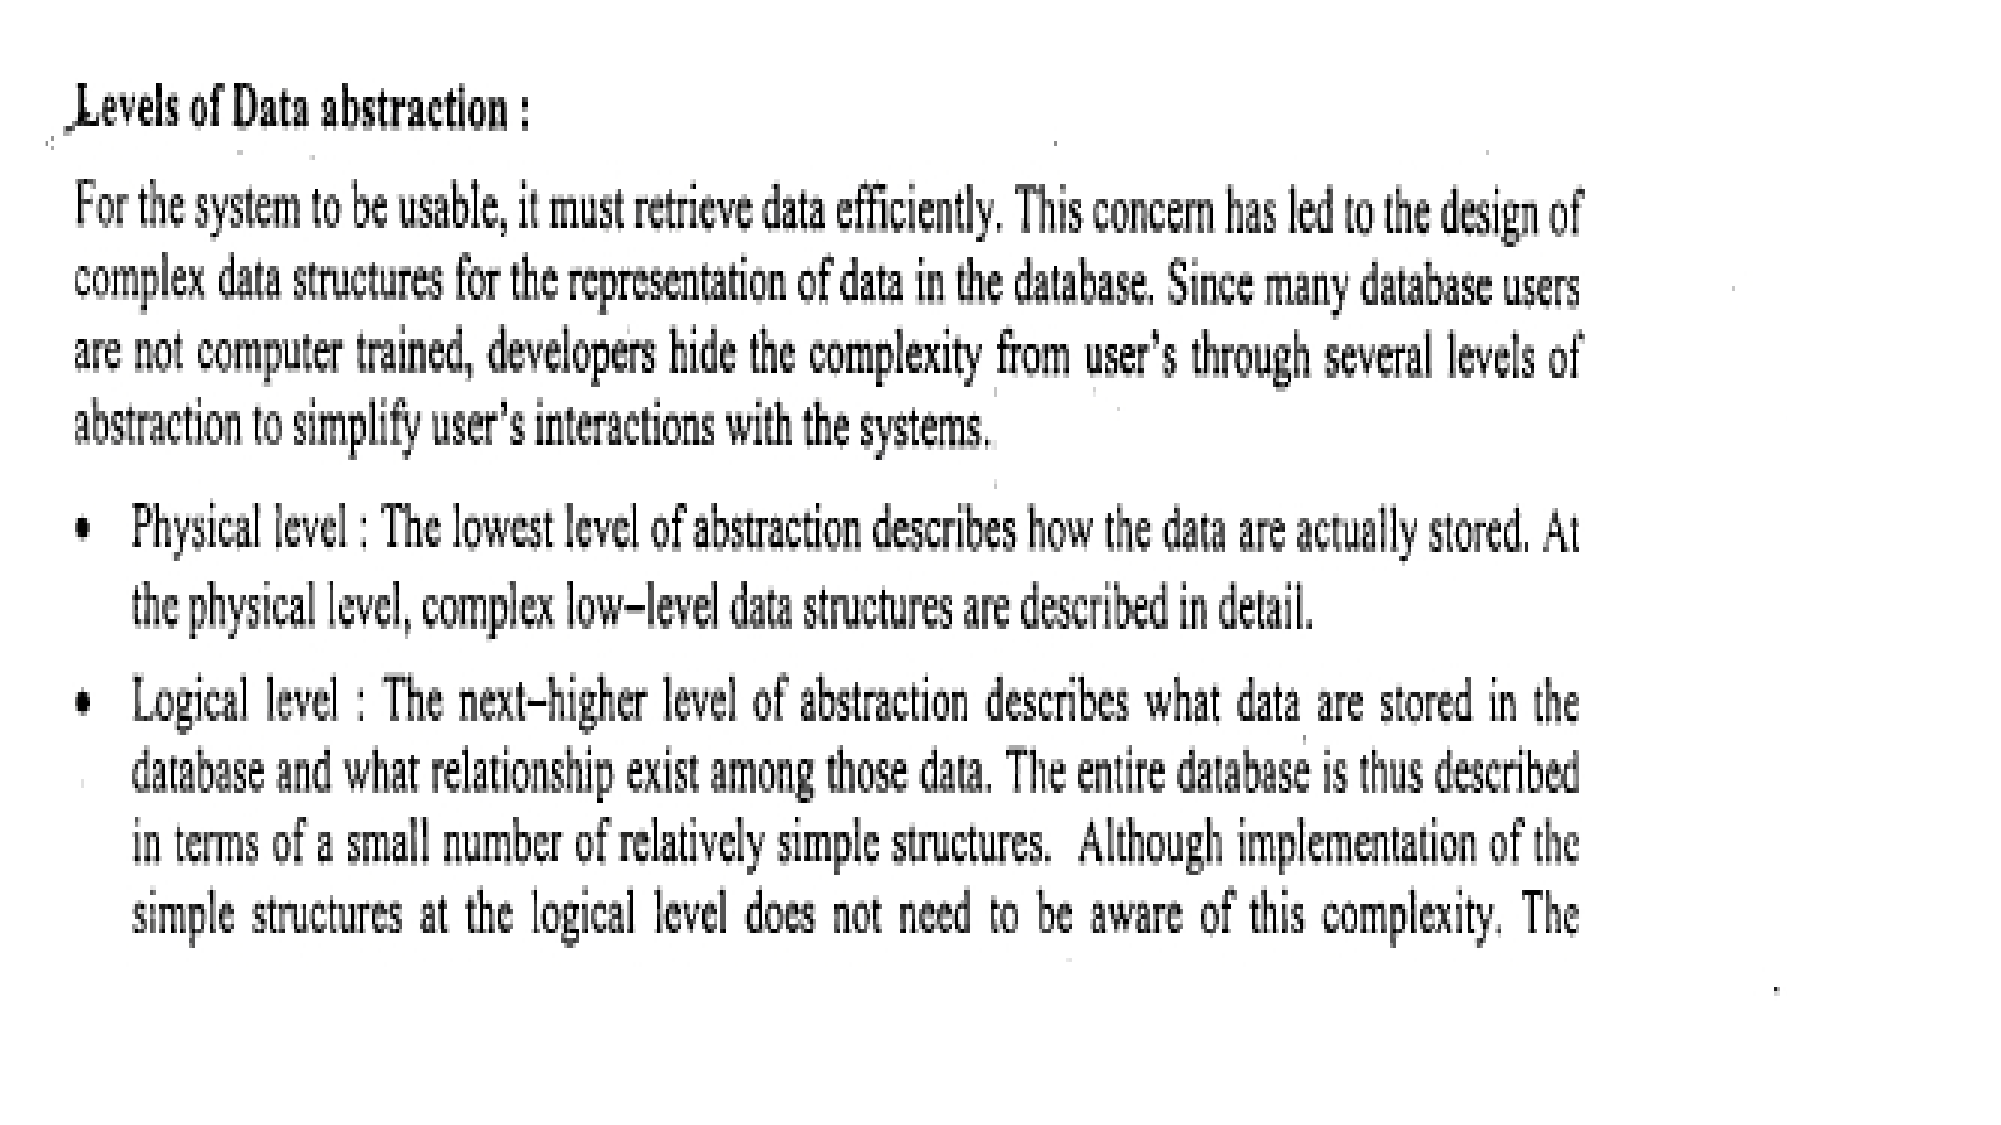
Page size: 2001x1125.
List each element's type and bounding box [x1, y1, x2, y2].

list [45, 59, 1787, 1011]
